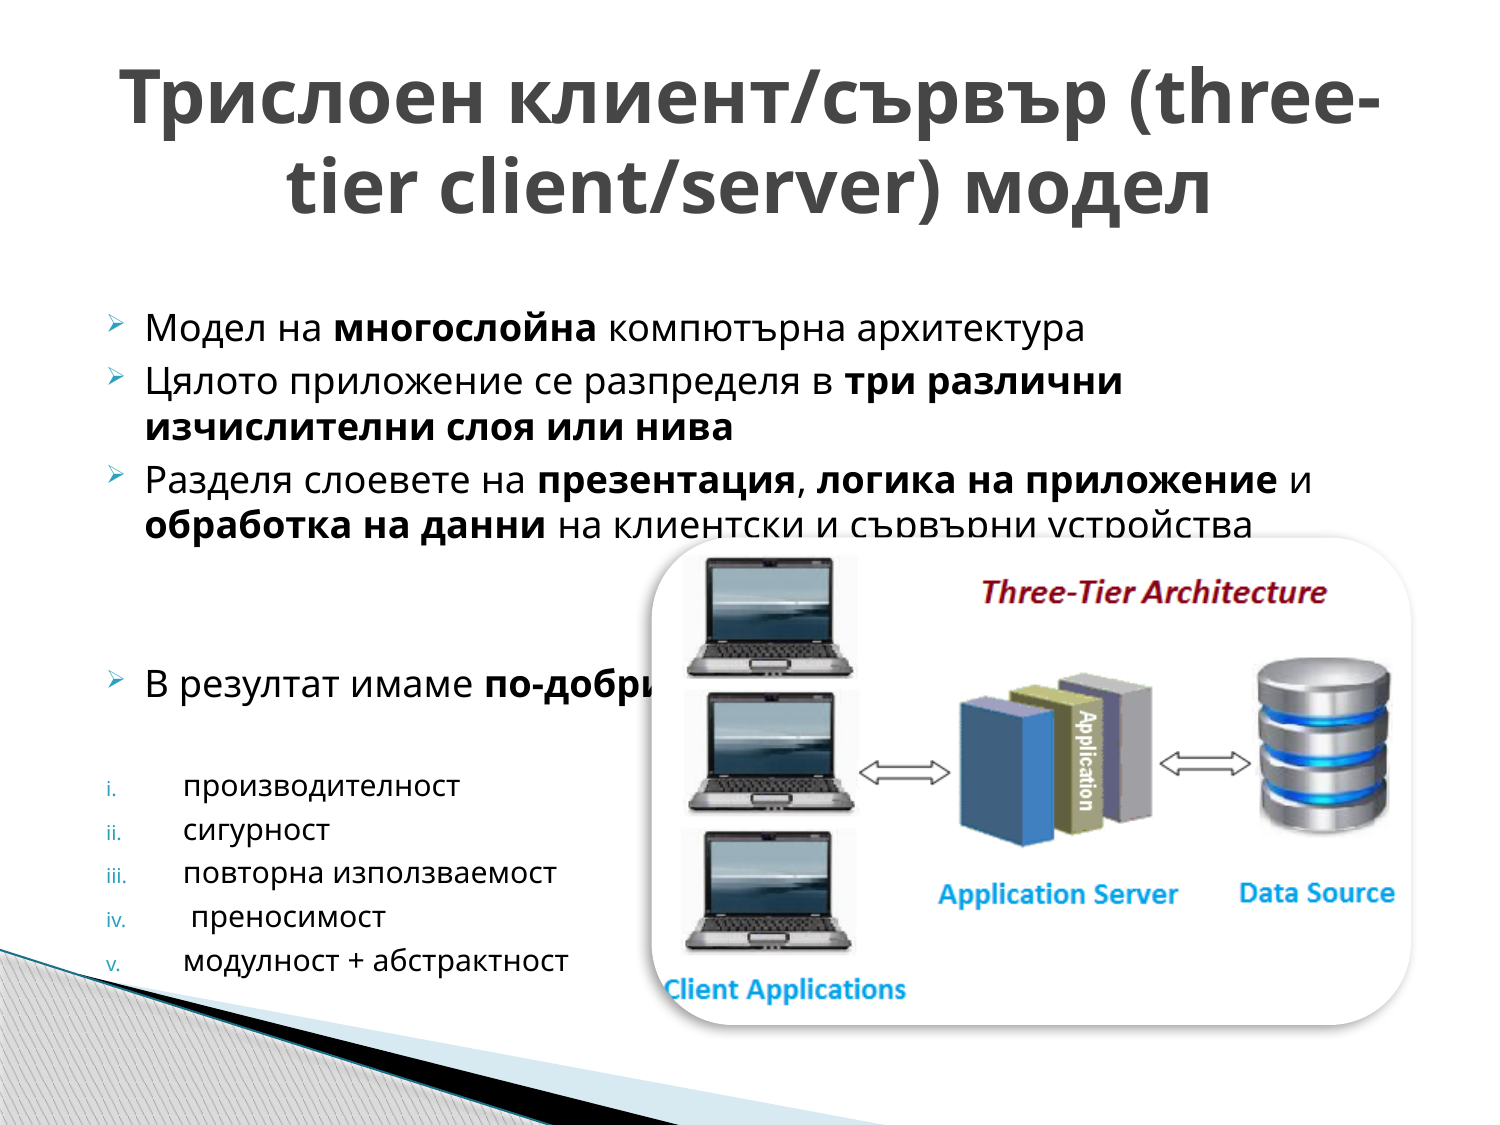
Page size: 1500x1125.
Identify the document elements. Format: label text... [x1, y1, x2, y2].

picture [651, 537, 1412, 1026]
list Модел на многослойна компютърна архитектура Цялото приложение се разпределя в три различни изчислителни слоя или нива Разделя слоевете на презентация, логика на приложение и обработка на данни на клиентски и сървърни устройства В резултат имаме по-добри: производителност сигурност повторна използваемост преносимост модулност + абстрактност [75, 243, 1425, 986]
title Трислоен клиент/сървър (three-tier client/server) модел [75, 45, 1425, 233]
